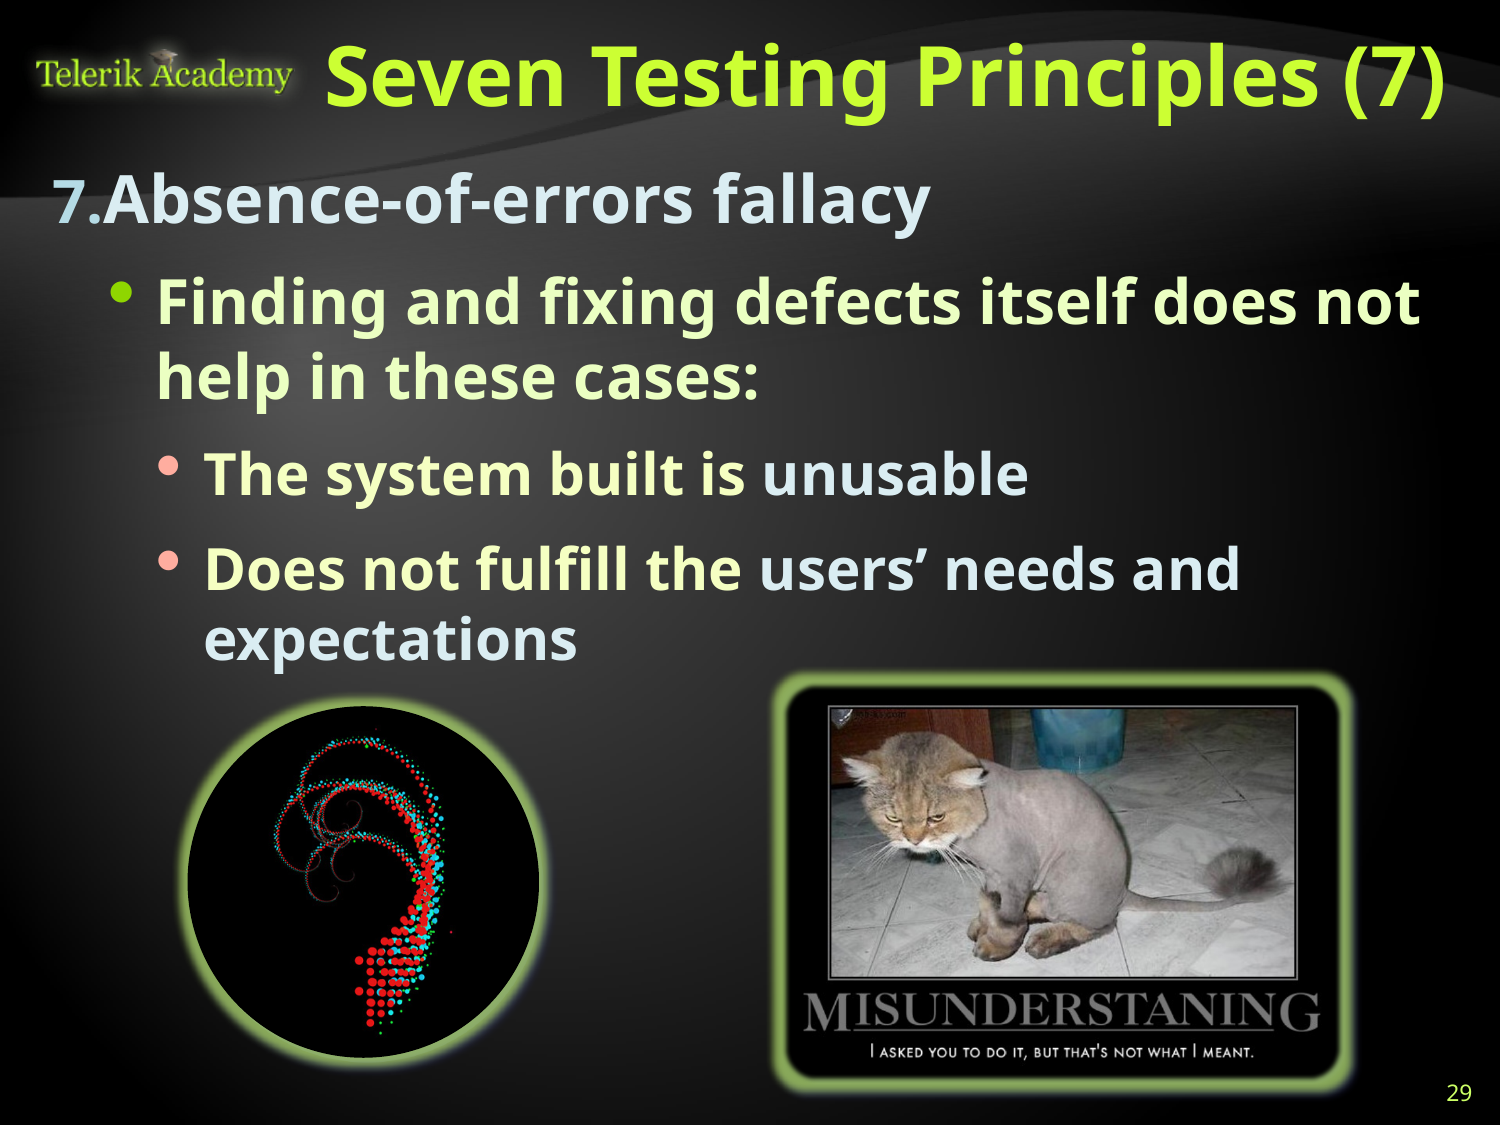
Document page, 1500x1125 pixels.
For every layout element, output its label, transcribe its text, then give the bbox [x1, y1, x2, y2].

slide_number 29 [1412, 1074, 1488, 1113]
picture [0, 0, 1500, 1125]
title Seven Testing Principles (7) [300, 12, 1463, 149]
list Absence-of-errors fallacy Finding and fixing defects itself does not help in these cases: The system built is unusable Does not fulfill the users’ needs and expectations [37, 149, 1463, 1100]
